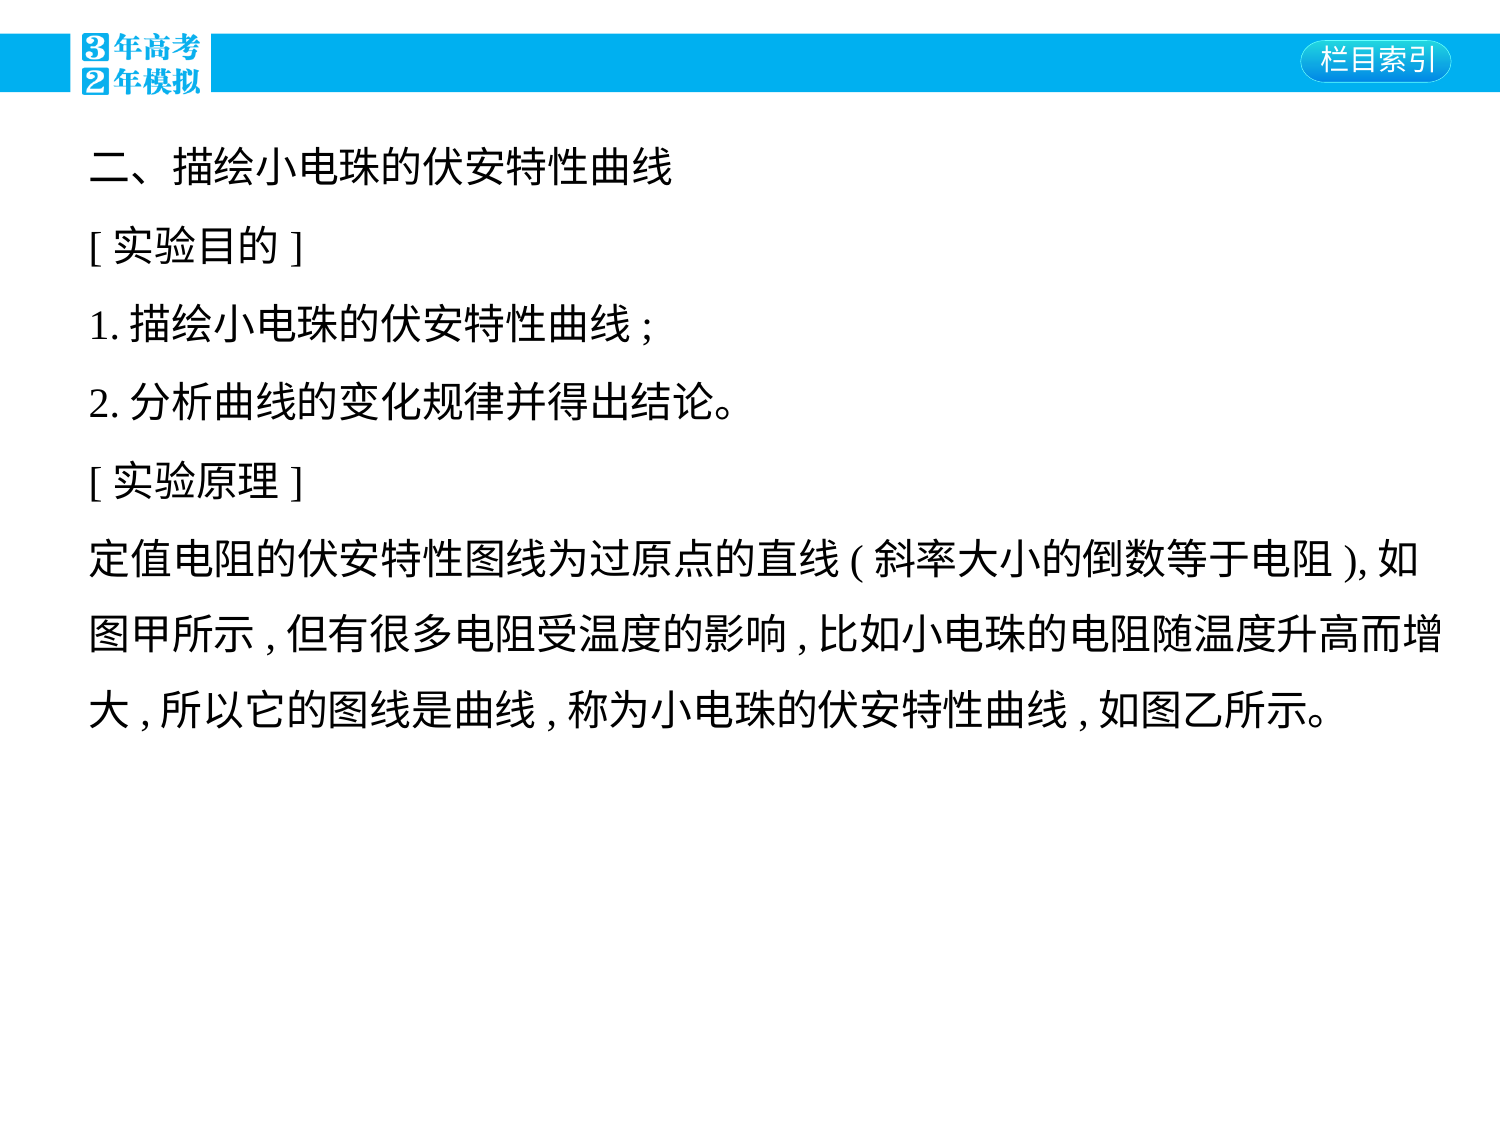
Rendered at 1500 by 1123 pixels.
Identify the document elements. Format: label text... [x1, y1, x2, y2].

picture [152, 84, 157, 92]
picture [87, 36, 104, 59]
picture [187, 33, 200, 41]
picture [159, 71, 163, 83]
picture [82, 33, 200, 95]
picture [186, 90, 200, 95]
picture [87, 71, 103, 84]
text_box 二、描绘小电珠的伏安特性曲线 [实验目的] 1.描绘小电珠的伏安特性曲线; 2.分析曲线的变化规律并得出结论。 [实验原理] 定值电阻的伏安特性图线为过原点的直线(斜率大小的倒数等于电阻),如 图甲所示,但有很多电阻受温度的影响,比如小电珠的电阻随温度升高而增 大,所以它的图线是曲线,称为小电珠的伏安特性曲线,如图乙所示。 [88, 115, 1484, 734]
picture [156, 90, 165, 95]
picture [87, 87, 103, 92]
picture [187, 75, 193, 85]
picture [179, 82, 183, 95]
